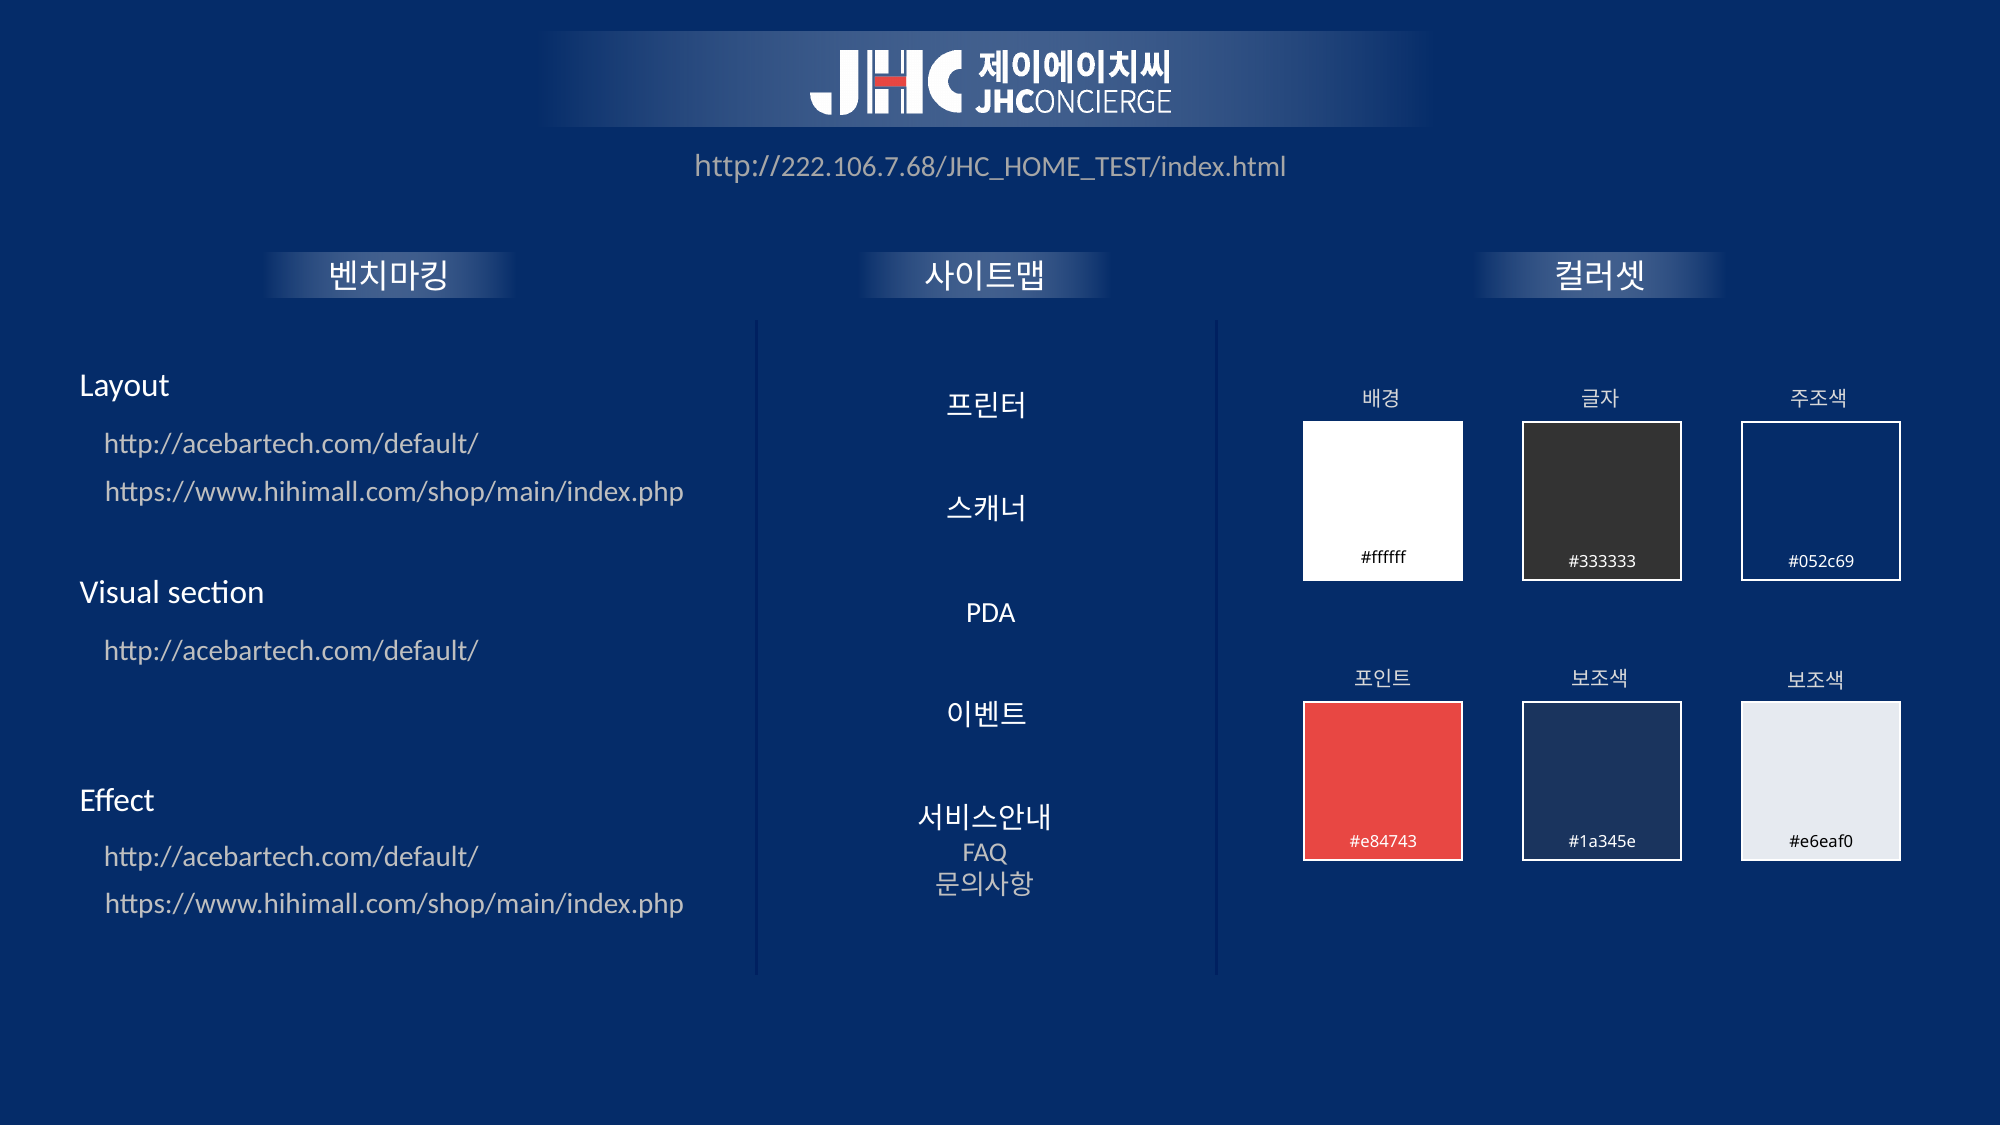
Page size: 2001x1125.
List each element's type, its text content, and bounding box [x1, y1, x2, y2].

text_box [856, 252, 909, 299]
text_box #e84743 [1303, 701, 1463, 861]
text_box #333333 [1522, 421, 1682, 581]
text_box 글자 [1566, 378, 1635, 419]
text_box 보조색 [1773, 660, 1860, 701]
text_box [1661, 252, 1729, 299]
text_box [261, 252, 313, 299]
text_box #1a345e [1522, 701, 1682, 861]
text_box 이벤트 [931, 689, 1043, 739]
text_box 스캐너 [931, 482, 1043, 533]
text_box 포인트 [1340, 658, 1427, 699]
text_box #052c69 [1741, 421, 1901, 581]
text_box 벤치마킹 [313, 248, 466, 303]
text_box Effect [64, 770, 214, 825]
text_box 컬러셋 [1539, 248, 1661, 303]
text_box #e6eaf0 [1741, 701, 1901, 861]
text_box [532, 30, 1438, 128]
text_box Layout [64, 356, 214, 411]
text_box http://acebartech.com/default/ [89, 416, 494, 467]
text_box 배경 [1347, 378, 1416, 419]
text_box [1062, 252, 1114, 299]
text_box 프린터 [931, 379, 1043, 430]
text_box 보조색 [1556, 658, 1644, 699]
text_box [466, 252, 518, 299]
text_box http://acebartech.com/default/ [89, 829, 494, 880]
text_box 주조색 [1775, 378, 1863, 419]
text_box [1471, 252, 1539, 299]
text_box https://www.hihimall.com/shop/main/index.php [90, 877, 700, 928]
text_box 사이트맵 [909, 247, 1062, 303]
text_box https://www.hihimall.com/shop/main/index.php [90, 465, 700, 516]
text_box Visual section [64, 563, 292, 618]
text_box http://222.106.7.68/JHC_HOME_TEST/index.html [679, 139, 1303, 190]
picture [810, 50, 1171, 115]
text_box PDA [951, 585, 1031, 636]
text_box 서비스안내 FAQ 문의사항 [902, 792, 1068, 908]
text_box #ffffff [1303, 421, 1463, 581]
text_box http://acebartech.com/default/ [89, 624, 494, 674]
